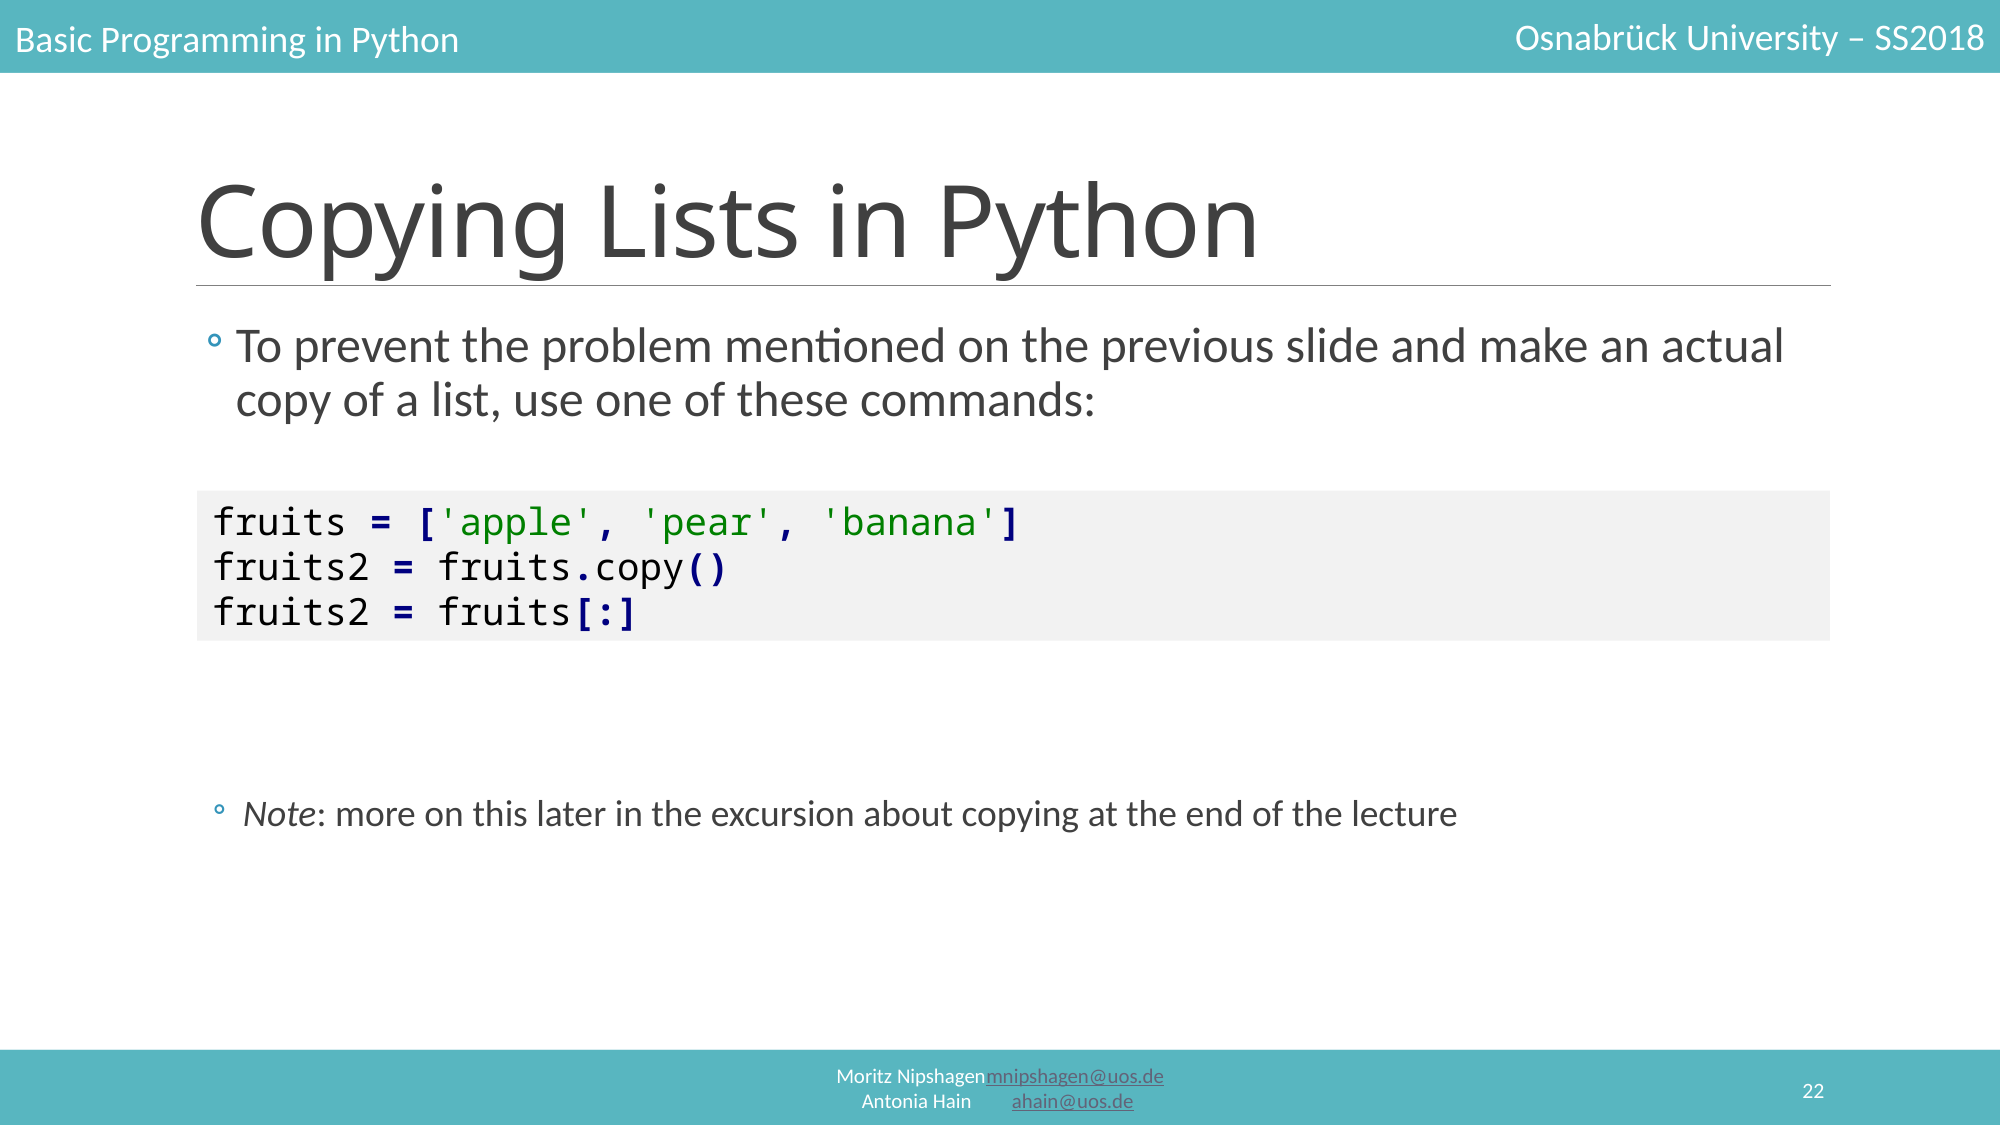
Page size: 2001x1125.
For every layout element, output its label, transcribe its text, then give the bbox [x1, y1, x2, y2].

list To prevent the problem mentioned on the previous slide and make an actual copy of a list, use one of these commands: [172, 312, 1823, 456]
slide_number 22 [1624, 1059, 1840, 1120]
text_box Note: more on this later in the excursion about copying at the end of the lecture [179, 786, 1830, 930]
text_box fruits = ['apple', 'pear', 'banana'] fruits2 = fruits.copy() fruits2 = fruits[:] [197, 490, 1830, 641]
title Copying Lists in Python [180, 162, 1830, 285]
